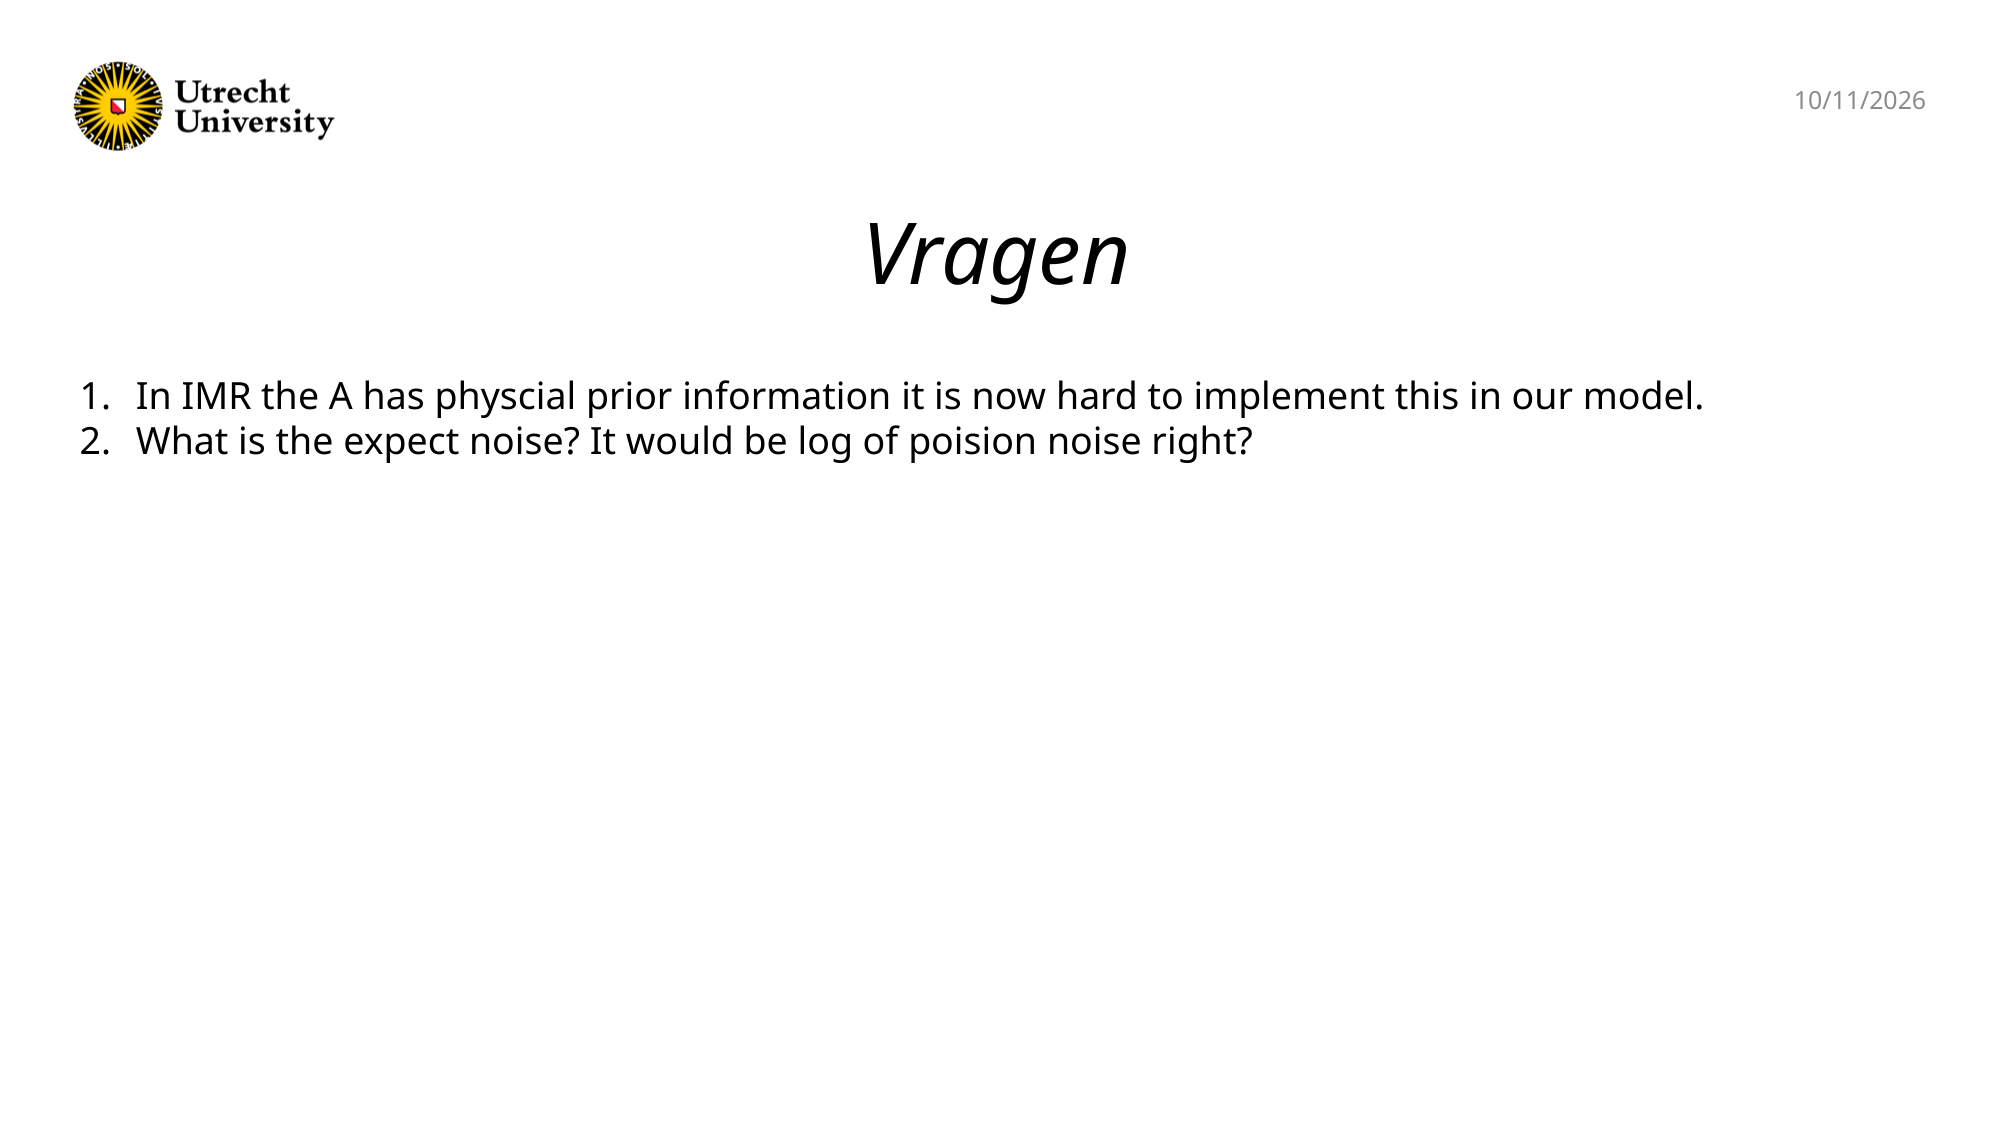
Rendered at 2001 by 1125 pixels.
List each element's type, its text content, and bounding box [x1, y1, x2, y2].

text_box In IMR the A has physcial prior information it is now hard to implement this in our model. What is the expect noise? It would be log of poision noise right? [64, 364, 1902, 470]
picture [0, 0, 532, 209]
title Vragen [64, 196, 1930, 319]
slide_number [1637, 84, 1942, 120]
